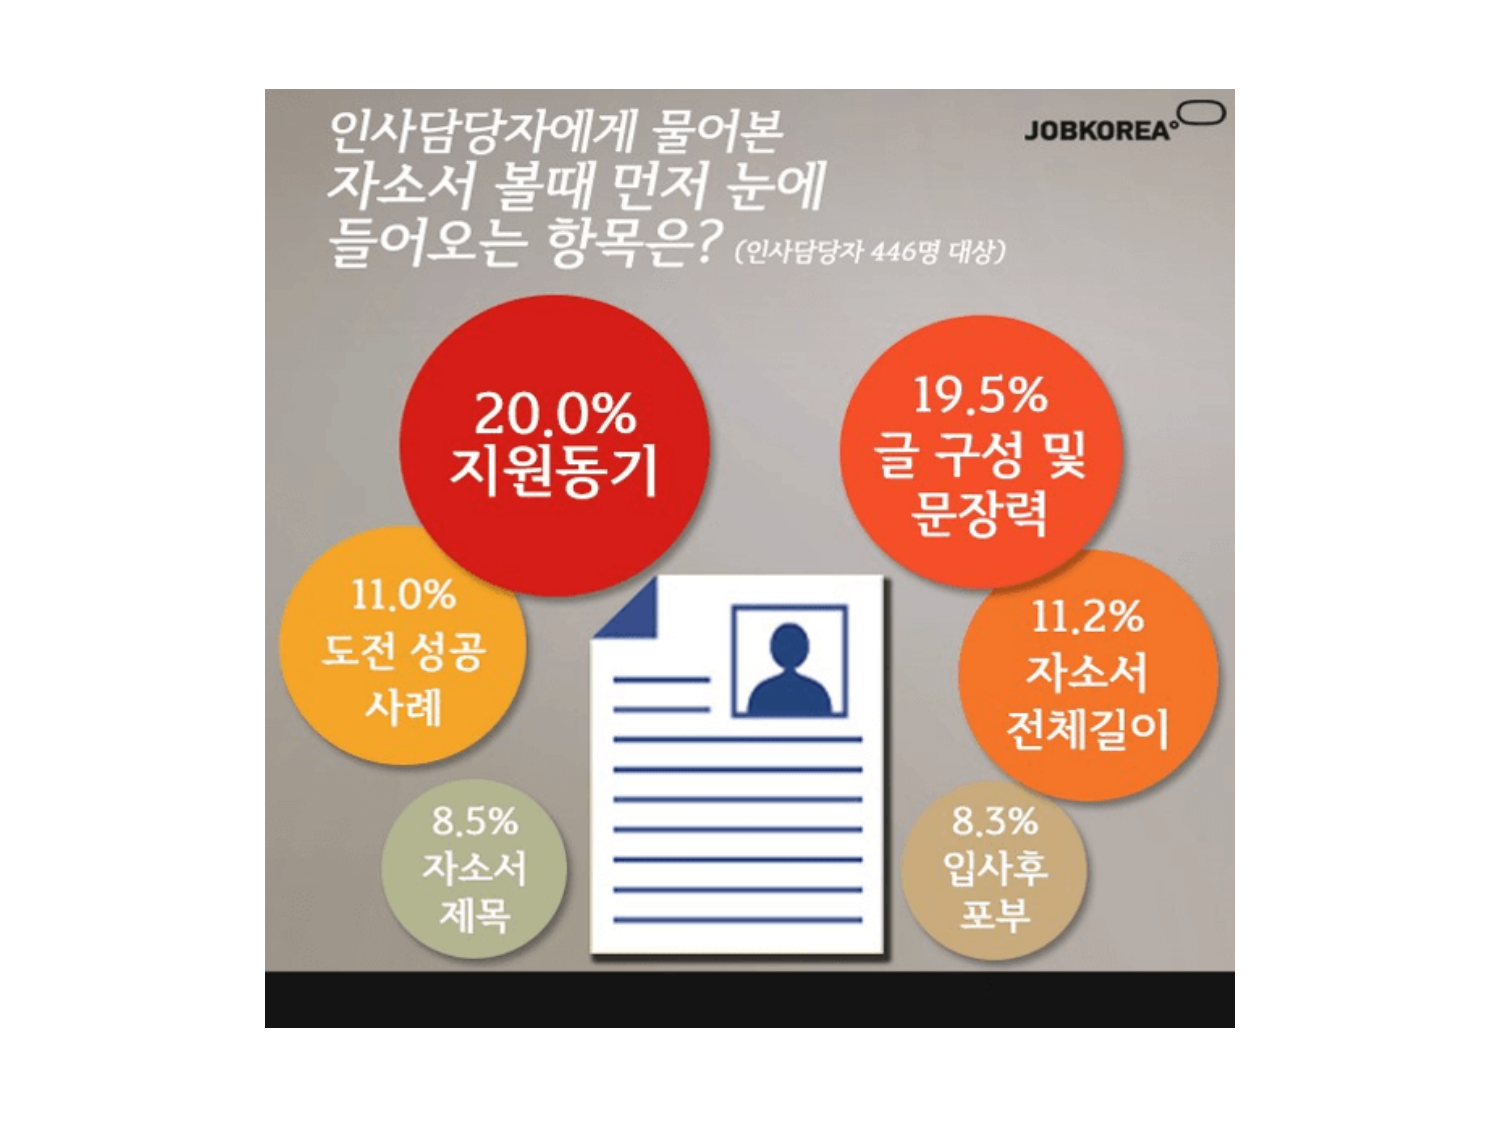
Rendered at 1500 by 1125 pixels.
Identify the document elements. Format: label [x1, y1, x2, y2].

picture [265, 89, 1235, 1028]
